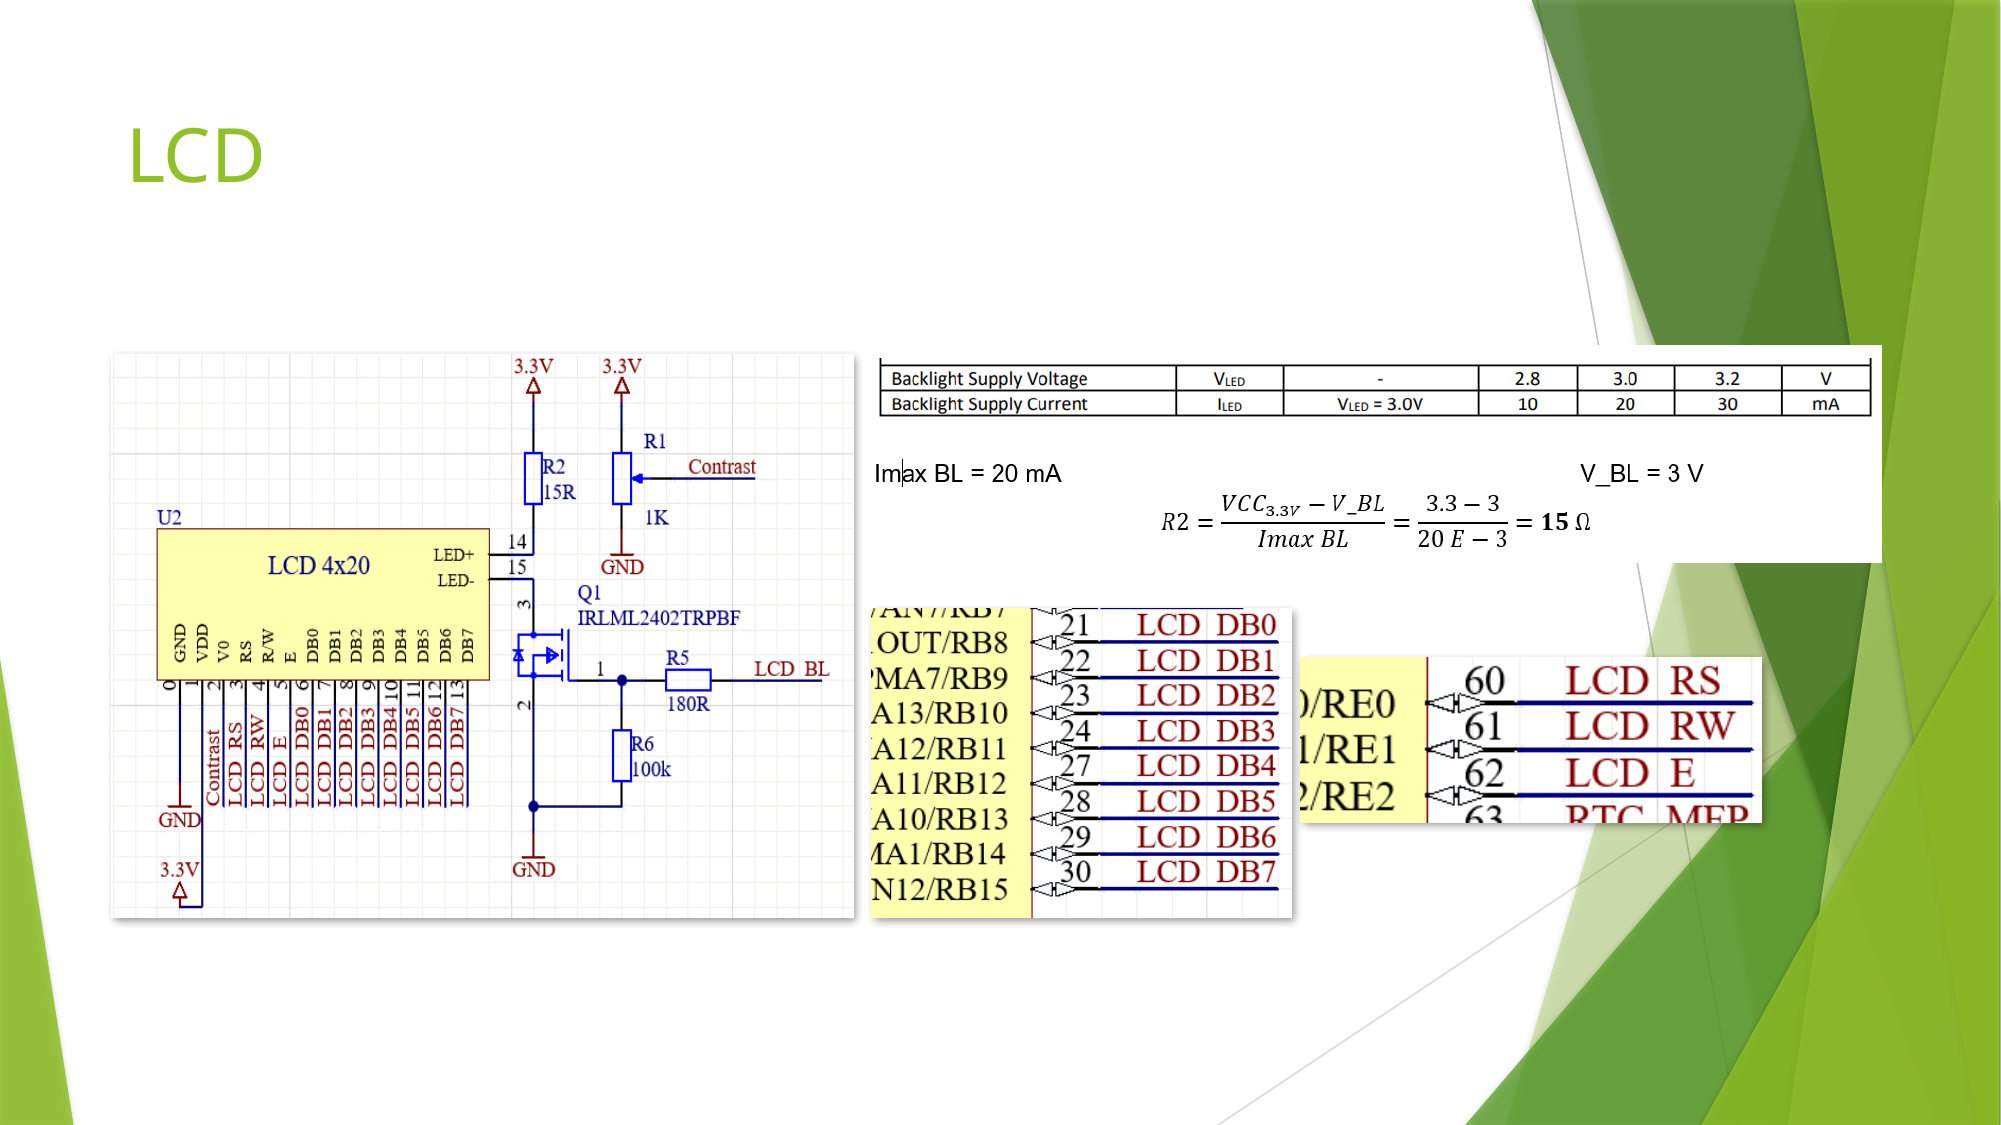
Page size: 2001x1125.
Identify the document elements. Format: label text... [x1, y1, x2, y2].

title LCD [111, 99, 1522, 317]
picture [870, 345, 1882, 563]
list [111, 353, 855, 919]
picture [870, 608, 1293, 919]
picture [1300, 656, 1763, 824]
